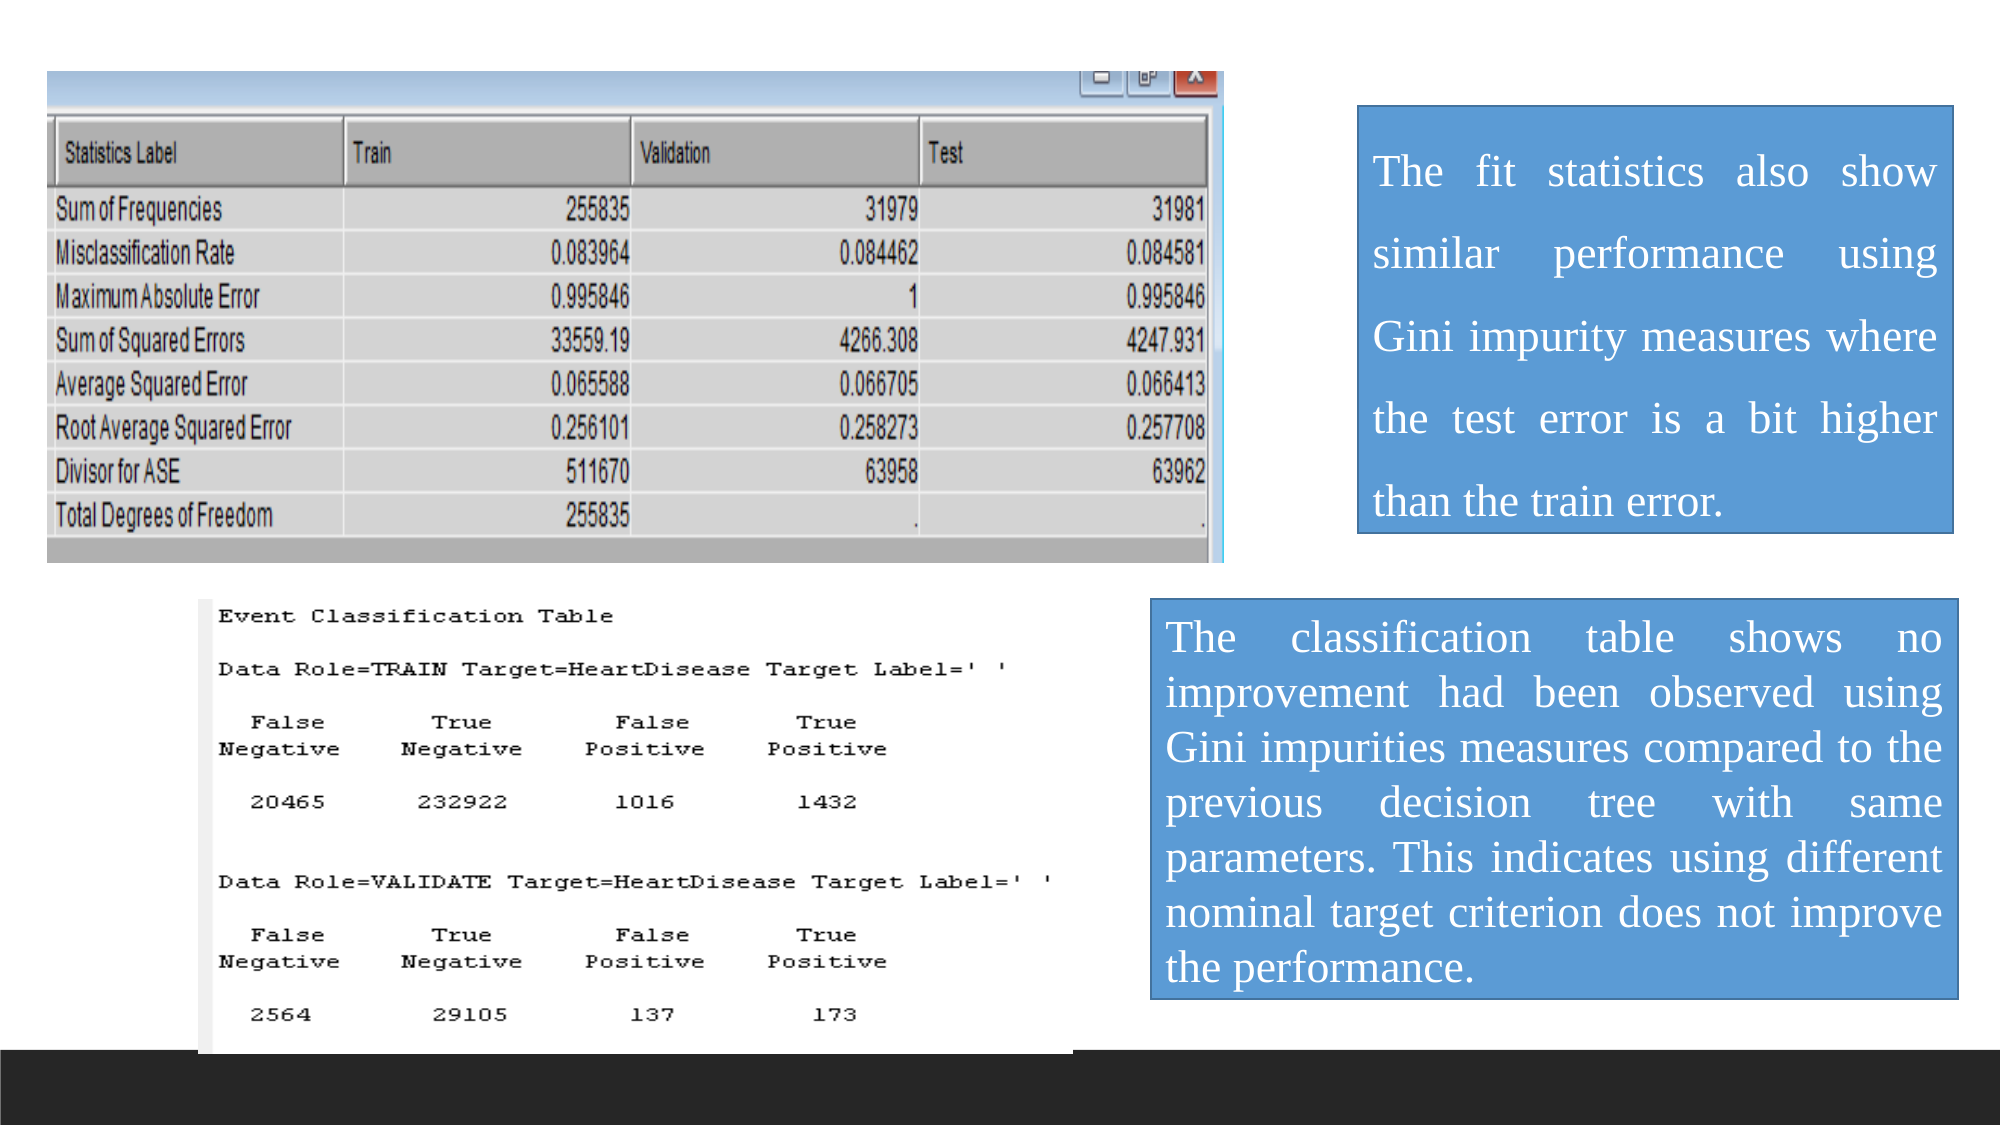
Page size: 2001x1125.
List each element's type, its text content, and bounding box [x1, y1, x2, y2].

text_box The classification table shows no improvement had been observed using Gini impurities measures compared to the previous decision tree with same parameters. This indicates using different nominal target criterion does not improve the performance. [1150, 599, 1959, 999]
text_box The fit statistics also show similar performance using Gini impurity measures where the test error is a bit higher than the train error. [1358, 105, 1953, 533]
picture [46, 70, 1225, 563]
picture [197, 598, 1073, 1055]
